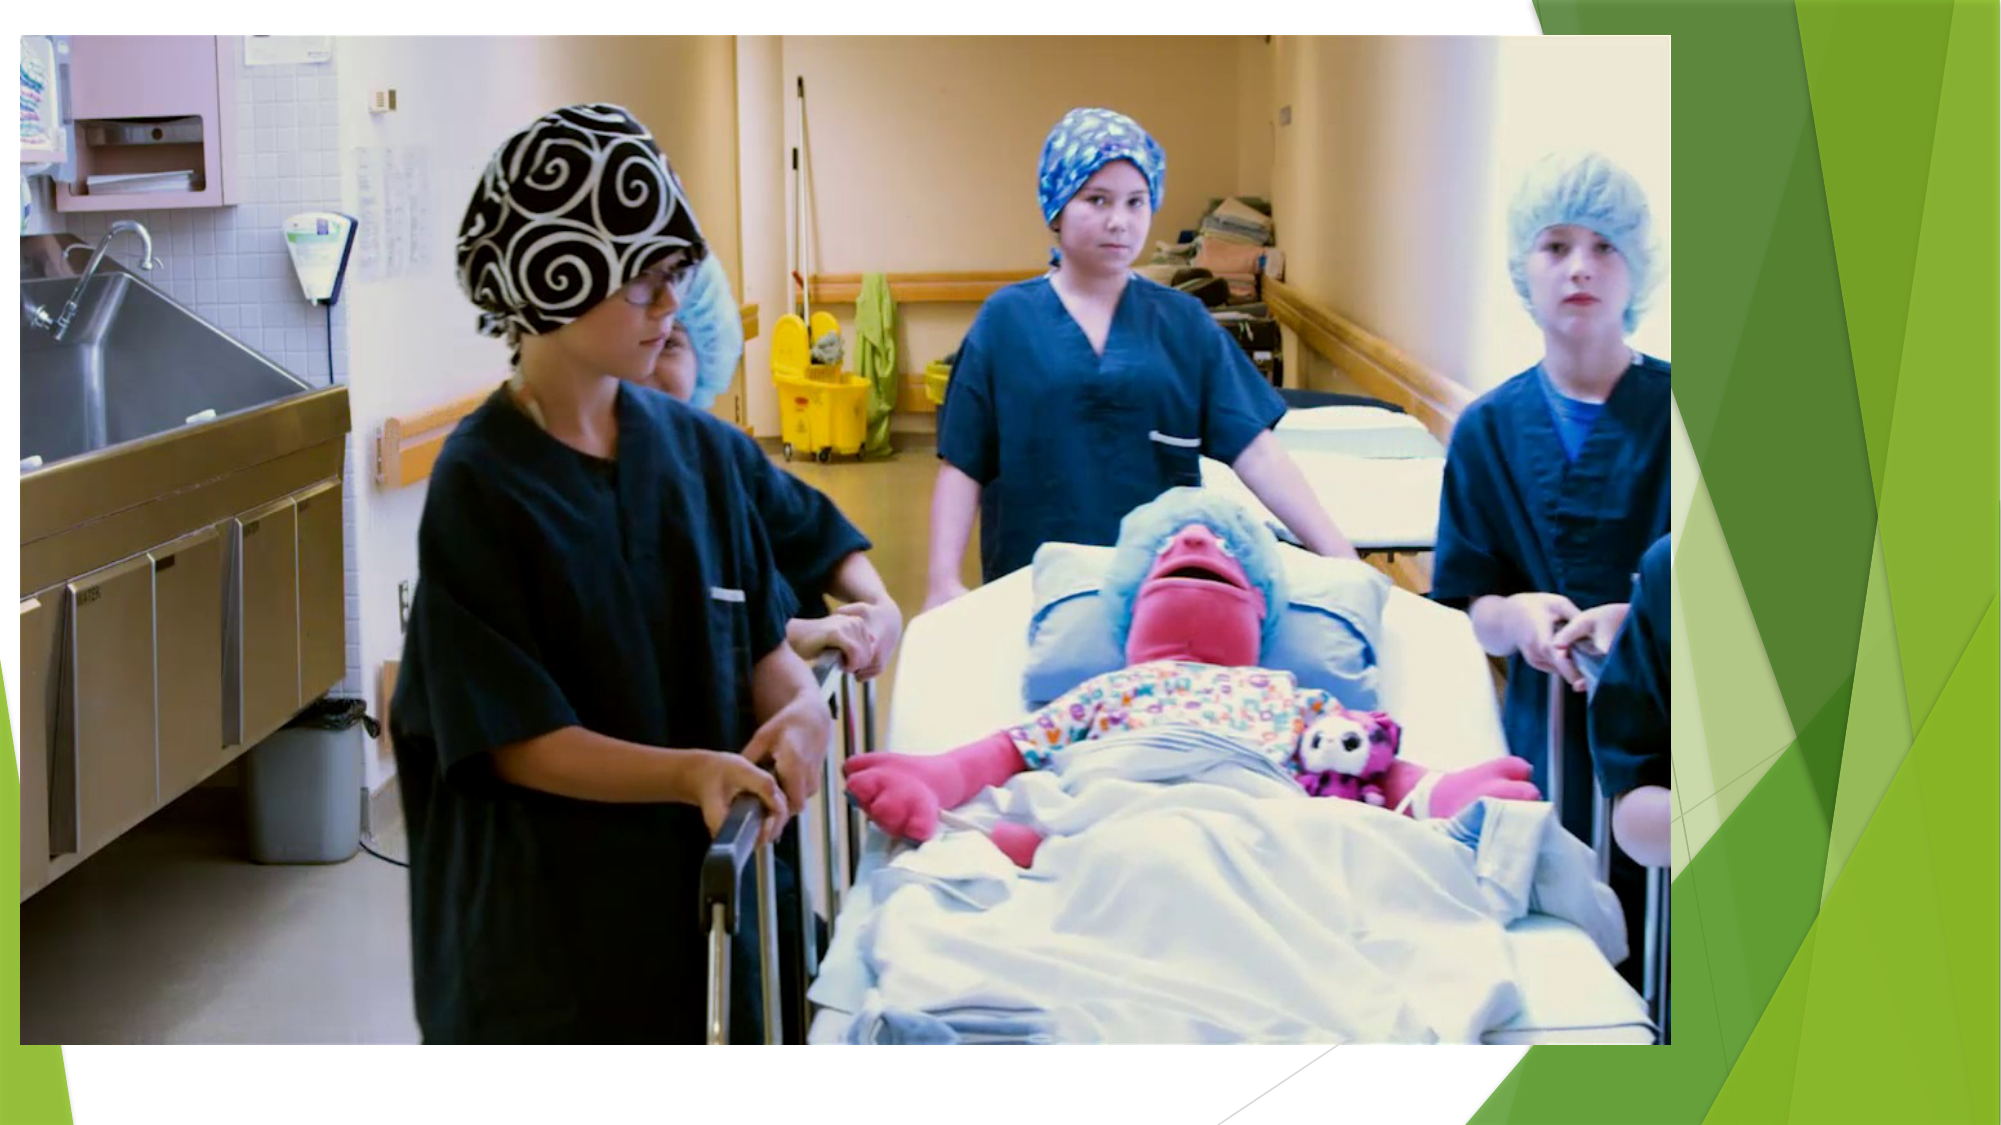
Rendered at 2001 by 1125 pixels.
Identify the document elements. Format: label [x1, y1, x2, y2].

picture [20, 34, 1672, 1046]
